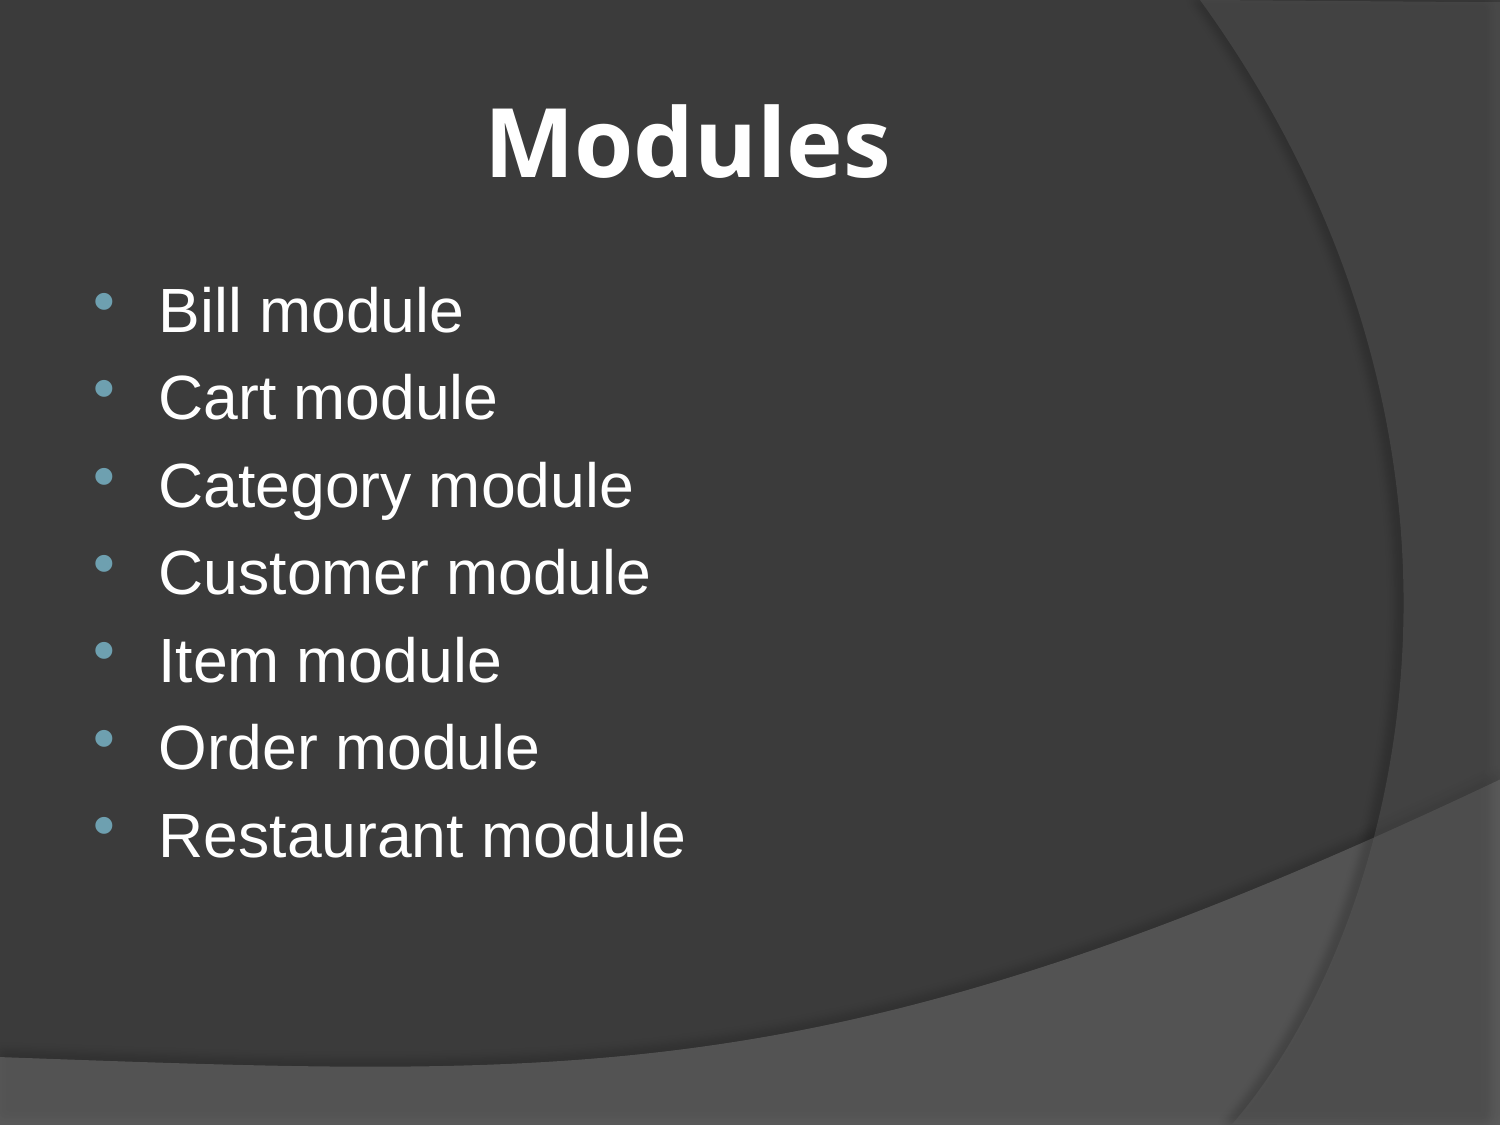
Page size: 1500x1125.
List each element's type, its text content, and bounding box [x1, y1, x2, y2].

title Modules [75, 45, 1300, 233]
list Bill module Cart module Category module Customer module Item module Order module Restaurant module [75, 262, 1300, 1005]
